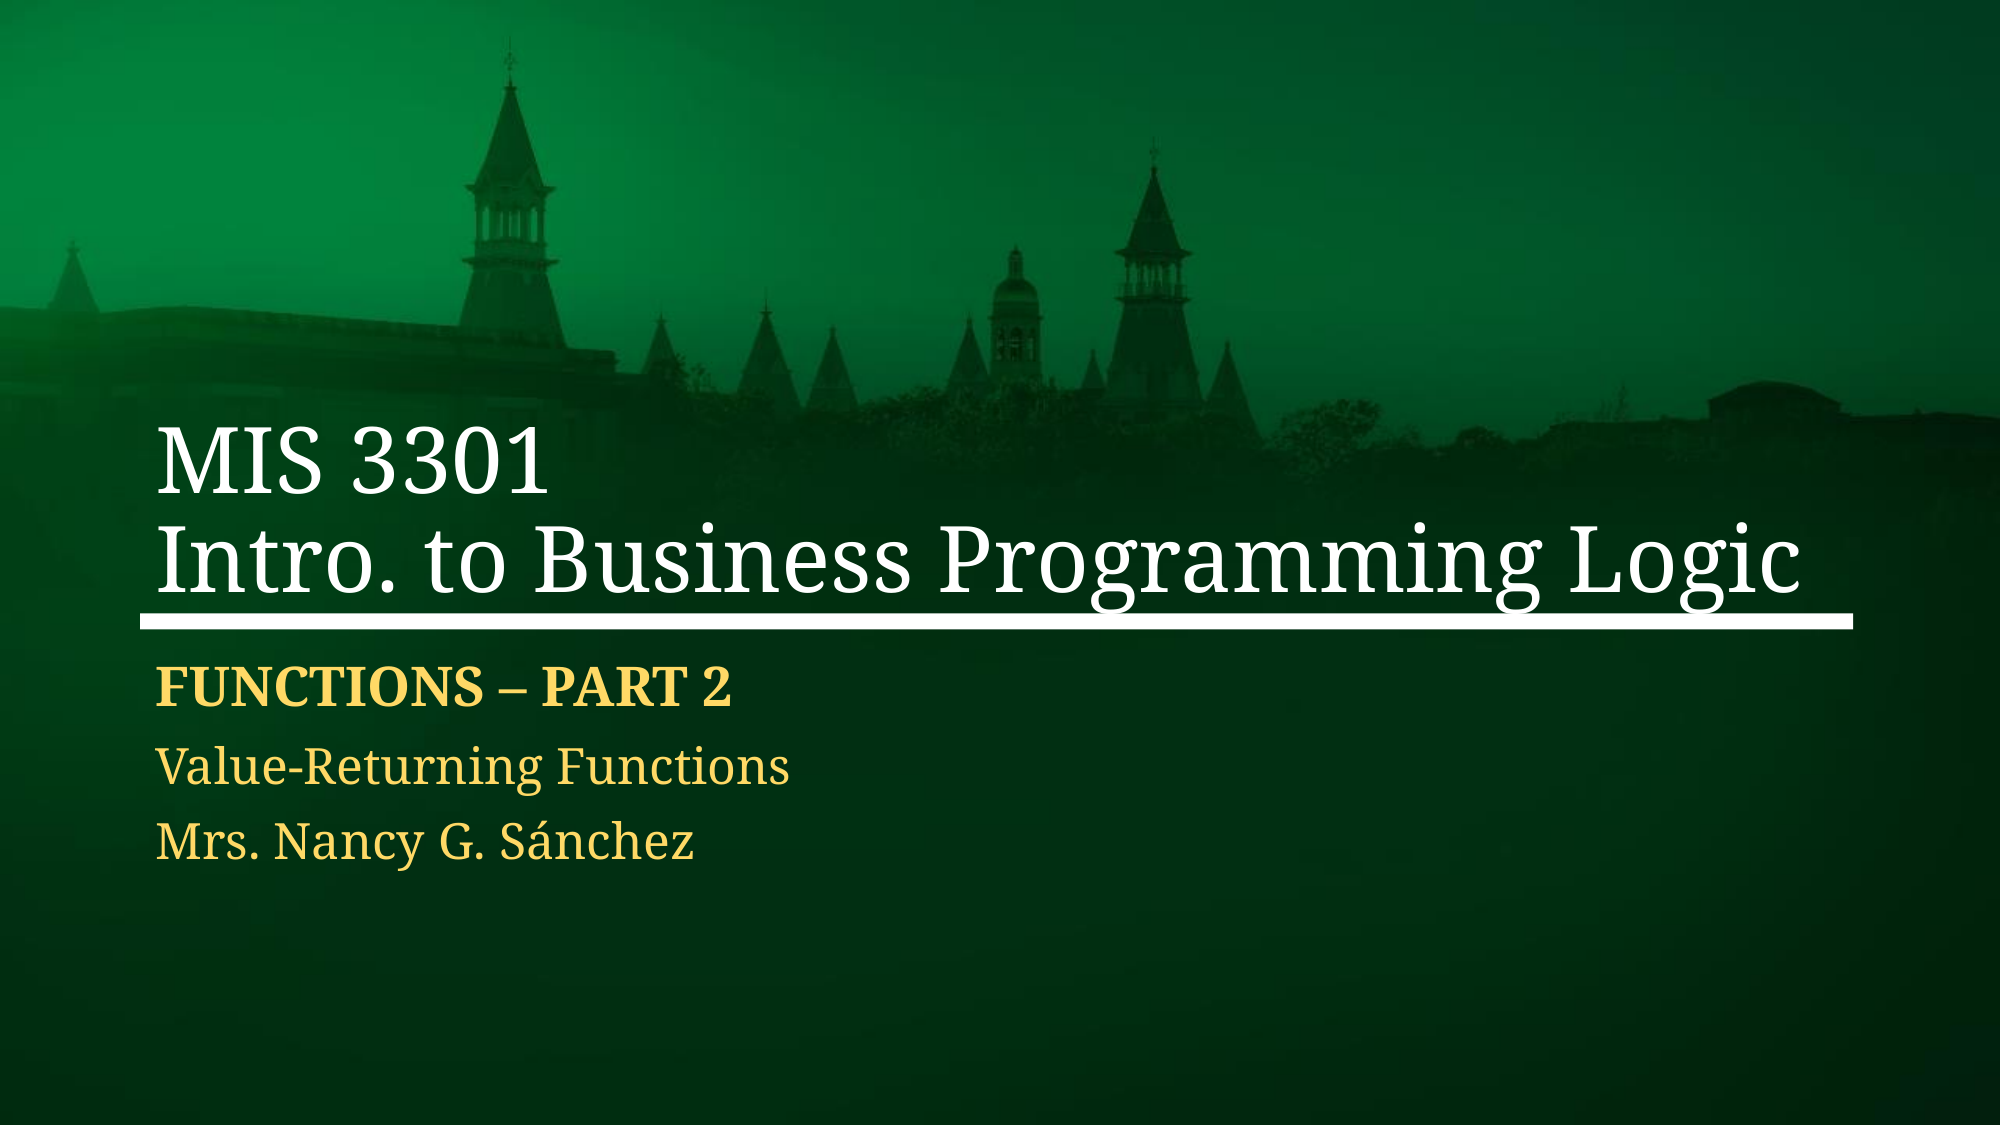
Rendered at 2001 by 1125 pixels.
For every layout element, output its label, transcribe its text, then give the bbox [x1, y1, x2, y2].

picture [0, 0, 2000, 1125]
title MIS 3301 Intro. to Business Programming Logic [140, 405, 1854, 622]
list Value-Returning Functions Mrs. Nancy G. Sánchez [140, 733, 1851, 977]
subtitle Functions – PART 2 [140, 651, 1850, 726]
